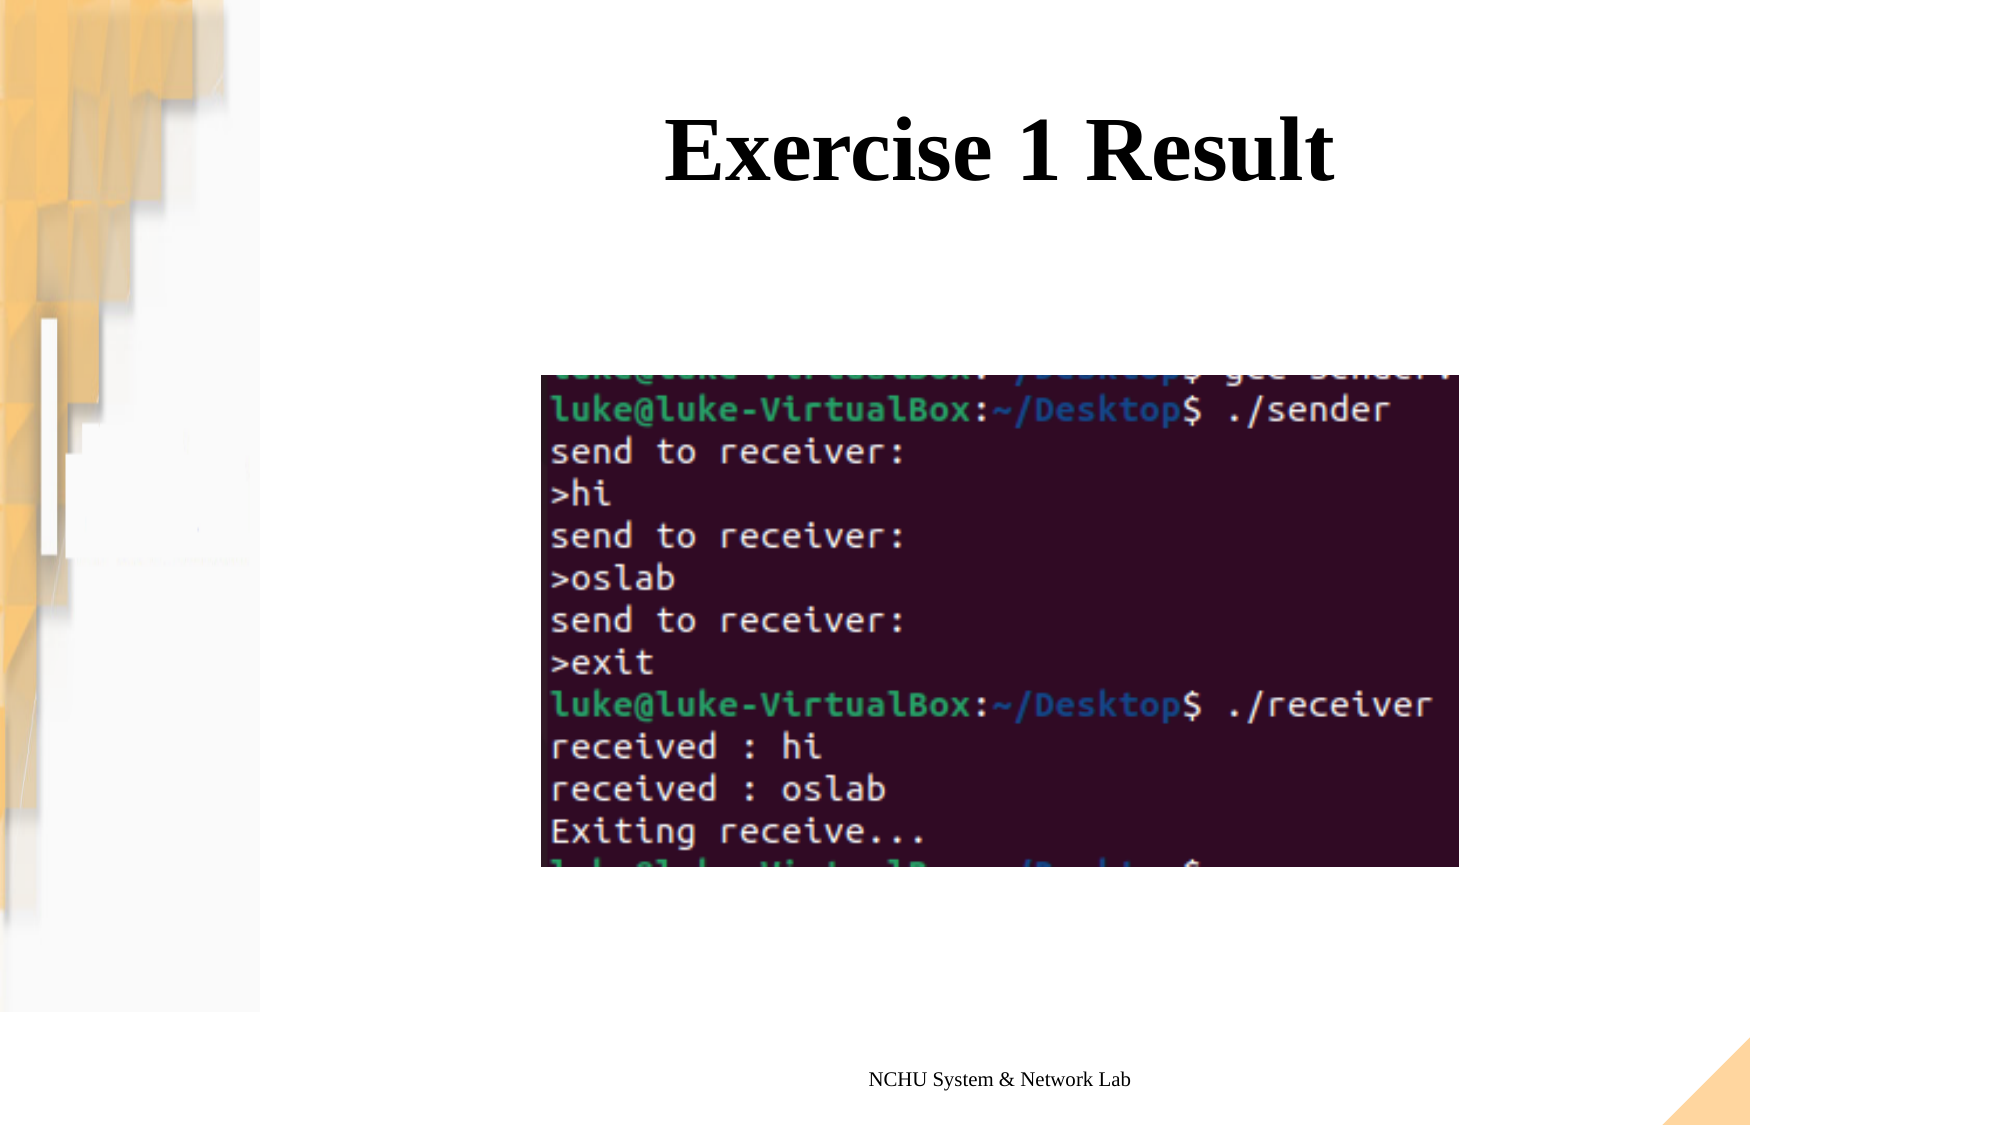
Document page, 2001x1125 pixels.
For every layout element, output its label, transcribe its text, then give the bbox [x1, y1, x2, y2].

text_box [1662, 1037, 1750, 1125]
title Exercise 1 Result [324, 50, 1675, 238]
picture [541, 374, 1459, 867]
footer NCHU System & Network Lab [574, 1058, 1426, 1094]
